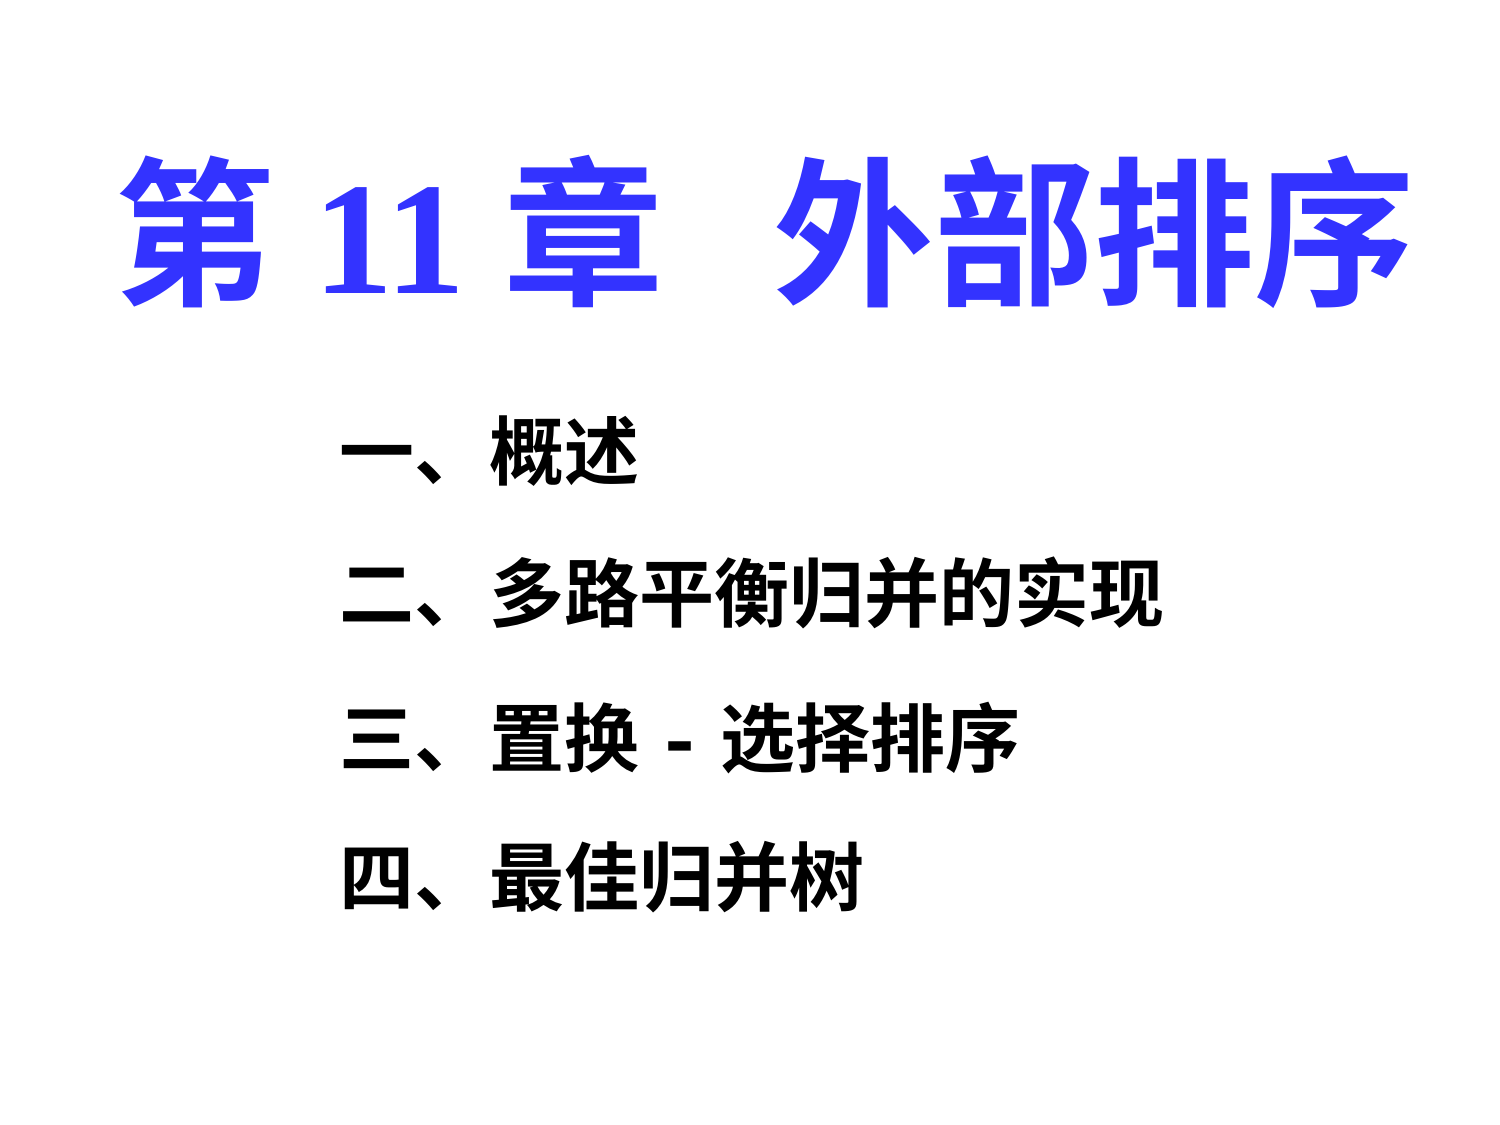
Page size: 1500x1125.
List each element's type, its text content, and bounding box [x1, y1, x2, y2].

text_box 四、最佳归并树 [324, 823, 880, 929]
text_box 第11章 外部排序 [100, 125, 1436, 333]
text_box 三、置换-选择排序 [324, 683, 1075, 789]
text_box 二、多路平衡归并的实现 [324, 538, 1200, 644]
text_box 一、概述 [324, 397, 1288, 502]
